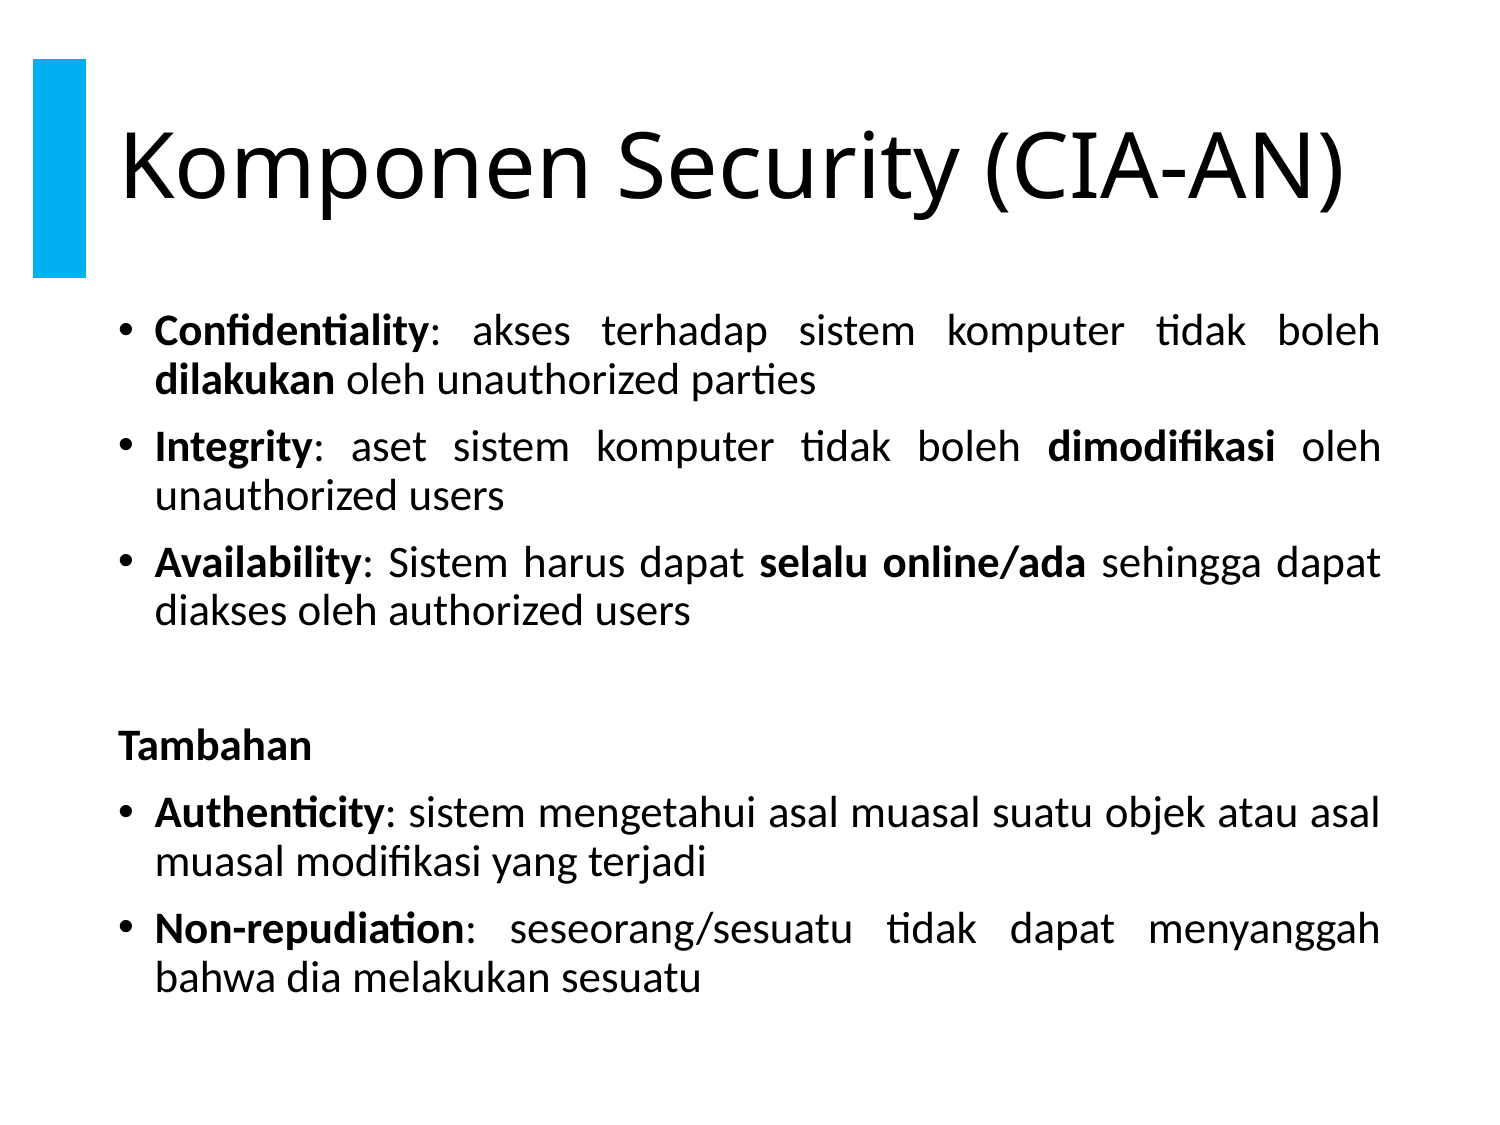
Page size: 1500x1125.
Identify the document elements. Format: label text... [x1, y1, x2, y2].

list Confidentiality: akses terhadap sistem komputer tidak boleh dilakukan oleh unauthorized parties Integrity: aset sistem komputer tidak boleh dimodifikasi oleh unauthorized users Availability: Sistem harus dapat selalu online/ada sehingga dapat diakses oleh authorized users Tambahan Authenticity: sistem mengetahui asal muasal suatu objek atau asal muasal modifikasi yang terjadi Non-repudiation: seseorang/sesuatu tidak dapat menyanggah bahwa dia melakukan sesuatu [103, 299, 1397, 1014]
title Komponen Security (CIA-AN) [103, 59, 1397, 278]
